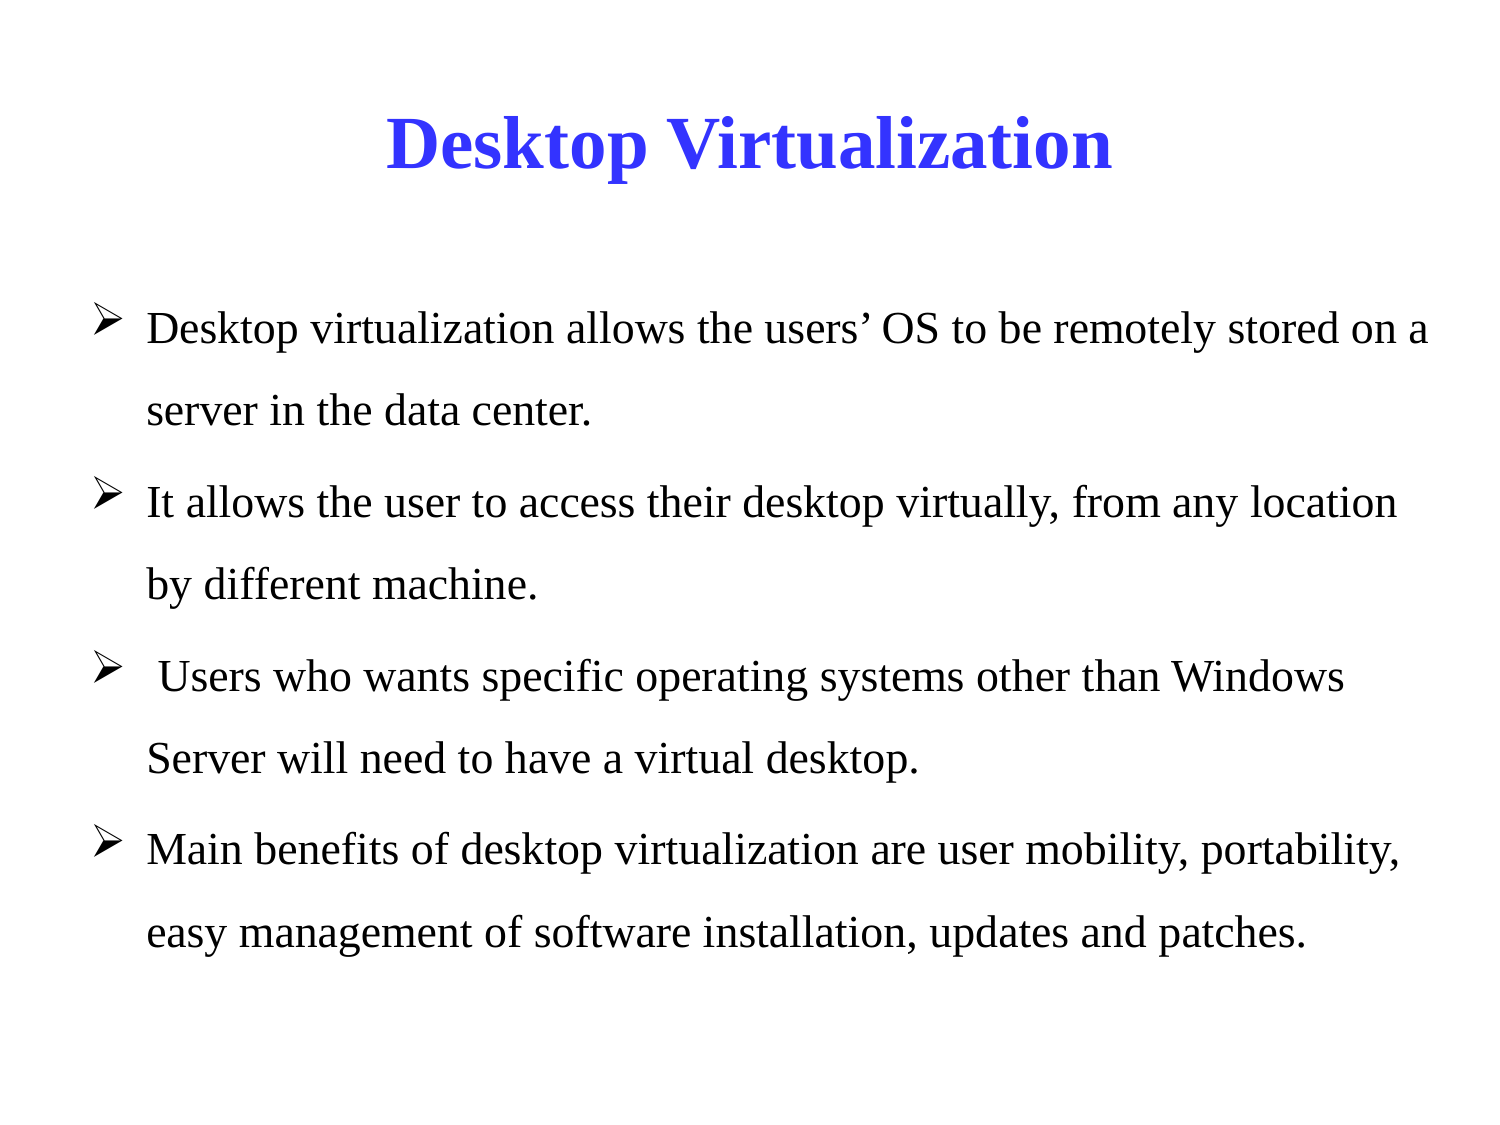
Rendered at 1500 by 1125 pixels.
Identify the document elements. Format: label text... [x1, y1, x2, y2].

list Desktop virtualization allows the users’ OS to be remotely stored on a server in the data center. It allows the user to access their desktop virtually, from any location by different machine. Users who wants specific operating systems other than Windows Server will need to have a virtual desktop. Main benefits of desktop virtualization are user mobility, portability, easy management of software installation, updates and patches. [75, 262, 1463, 1005]
title Desktop Virtualization [75, 45, 1425, 233]
